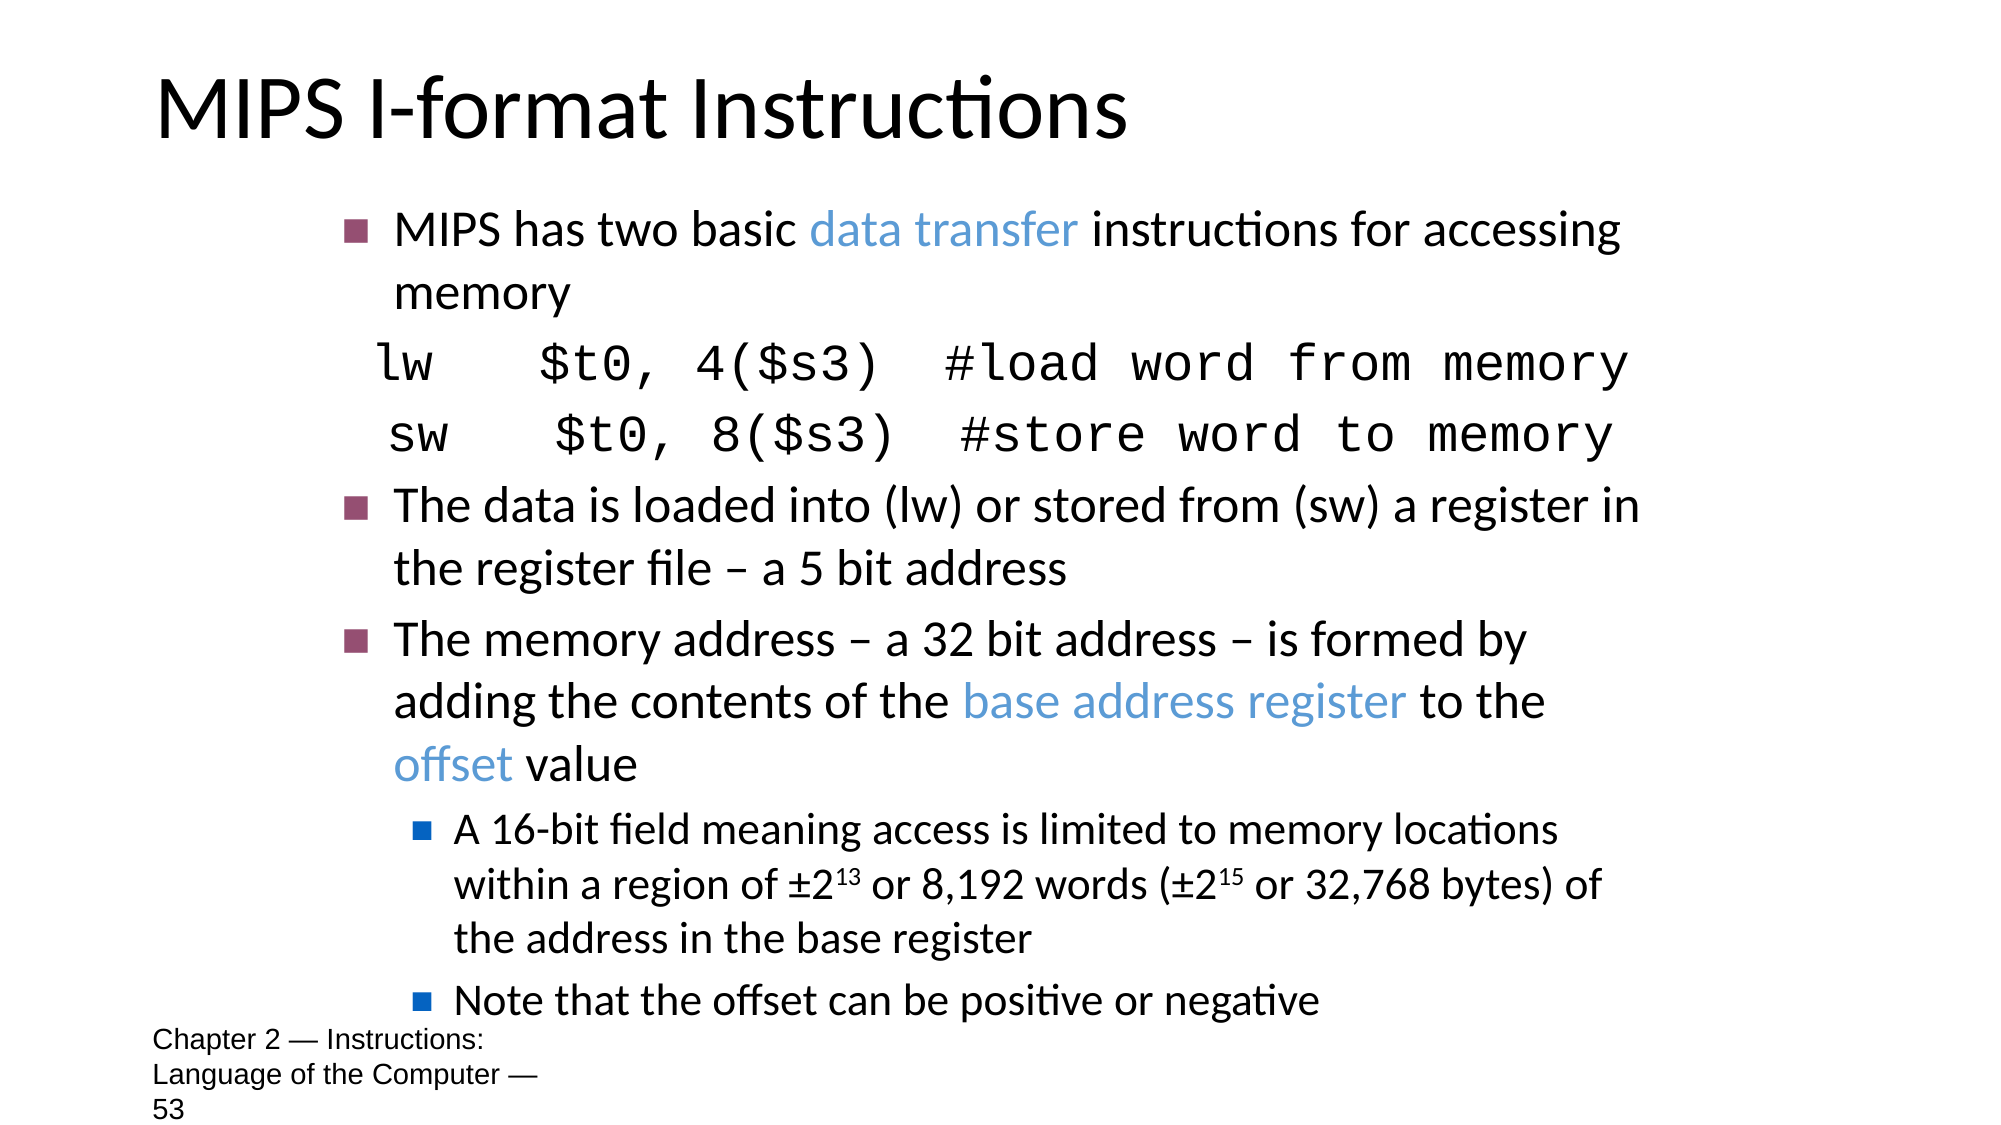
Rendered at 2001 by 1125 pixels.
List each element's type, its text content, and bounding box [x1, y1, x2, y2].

footer Chapter 2 — Instructions: Language of the Computer — ‹#› [137, 1042, 588, 1103]
text_box MIPS has two basic data transfer instructions for accessing memory lw $t0, 4($s3) #load word from memory sw $t0, 8($s3) #store word to memory The data is loaded into (lw) or stored from (sw) a register in the register file – a 5 bit address The memory address – a 32 bit address – is formed by adding the contents of the base address register to the offset value A 16-bit field meaning access is limited to memory locations within a region of ±213 or 8,192 words (±215 or 32,768 bytes) of the address in the base register Note that the offset can be positive or negative [326, 187, 1677, 1047]
title MIPS I-format Instructions [139, 0, 1865, 218]
